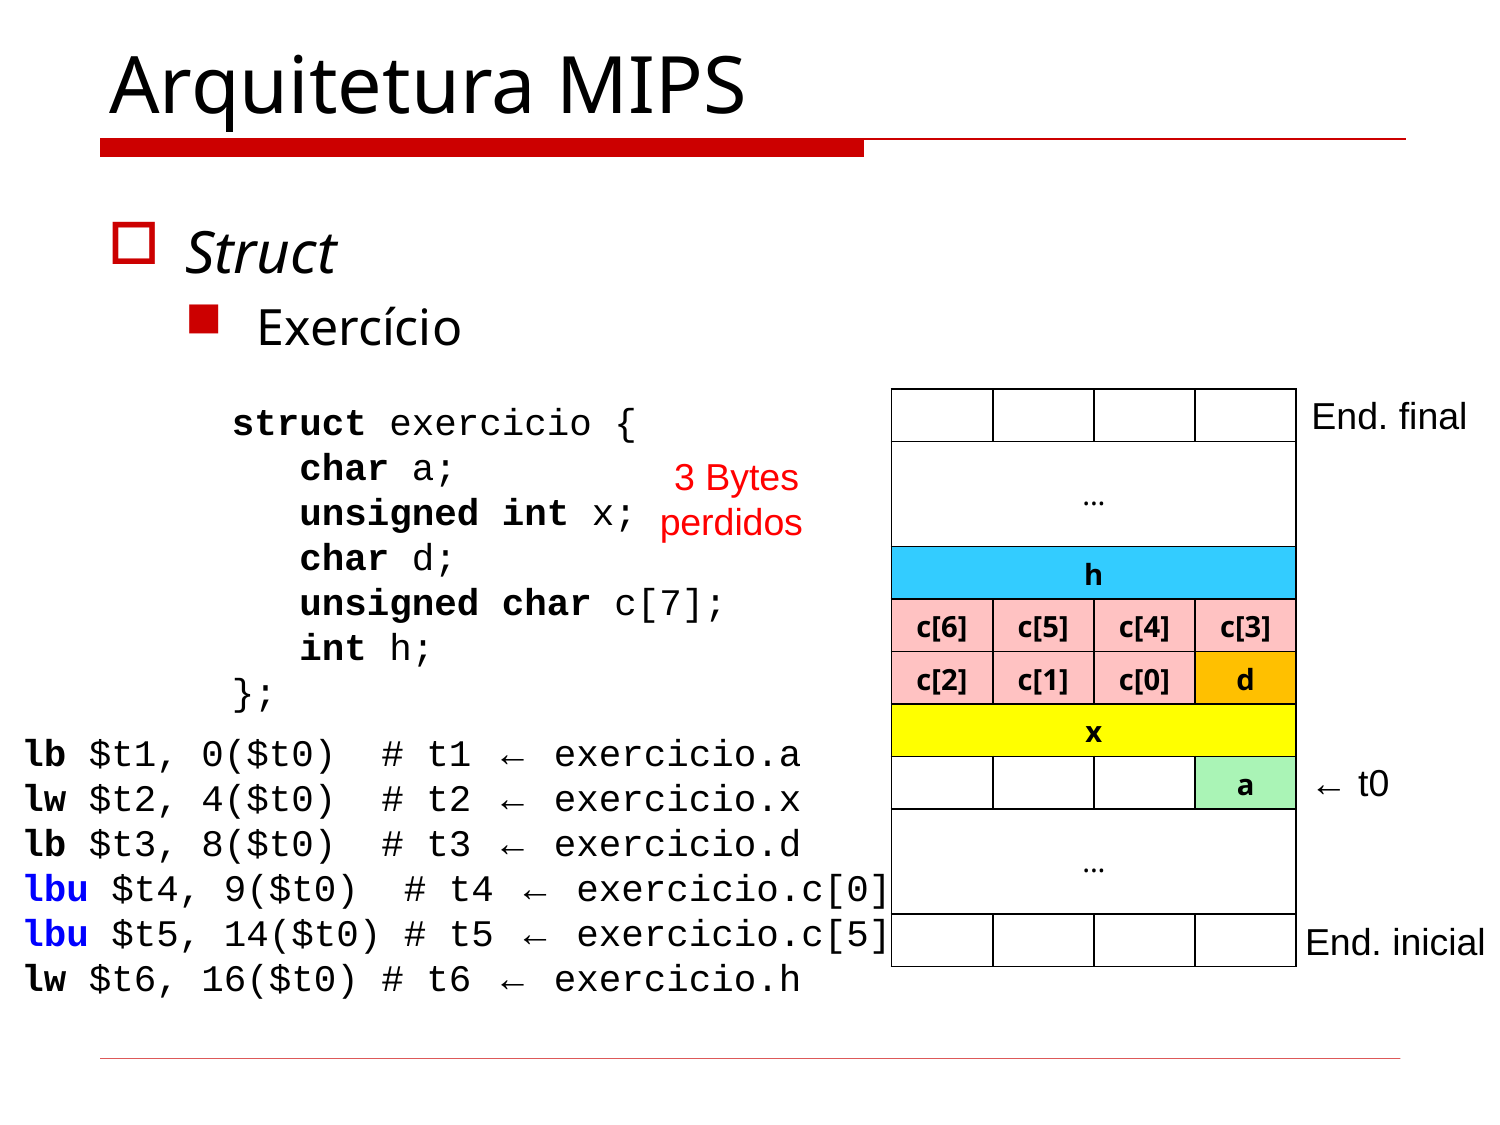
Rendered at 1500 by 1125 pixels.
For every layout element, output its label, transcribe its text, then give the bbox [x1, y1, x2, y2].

table_cell [1095, 915, 1194, 966]
text_box End. final [1296, 384, 1483, 444]
table_cell a [1196, 757, 1295, 808]
list Struct Exercício [92, 207, 1481, 413]
table_cell [941, 757, 992, 808]
text_box End. inicial [1290, 910, 1500, 971]
table_cell c[0] [1095, 652, 1194, 703]
table_cell x [892, 705, 1295, 756]
table_header [1196, 390, 1295, 441]
table_cell [994, 915, 1093, 966]
table_cell [941, 915, 992, 966]
text_box struct exercicio { char a; unsigned int x; char d; unsigned char c[7]; int h; }; [217, 390, 781, 721]
table_cell c[1] [994, 652, 1093, 703]
table_cell h [892, 547, 1295, 598]
table_header [1095, 390, 1194, 441]
table_cell [1095, 757, 1194, 808]
table_header [892, 390, 992, 441]
table_cell c[4] [1095, 600, 1194, 651]
title Arquitetura MIPS [93, 49, 1407, 138]
text_box lb $t1, 0($t0) # t1 ← exercicio.a lw $t2, 4($t0) # t2 ← exercicio.x lb $t3, 8($t0) # t3 ← exercicio.d lbu $t4, 9($t0) # t4 ← exercicio.c[0] lbu $t5, 14($t0) # t5 ← exercicio.c[5] lw $t6, 16($t0) # t6 ← exercicio.h [6, 722, 941, 1007]
table_cell c[3] [1196, 600, 1295, 651]
table_cell c[6] [892, 600, 992, 651]
text_box 3 Bytes perdidos [593, 445, 870, 551]
table_cell ... [941, 810, 1295, 913]
table_cell ... [892, 442, 1295, 546]
table_cell [1196, 915, 1290, 966]
table_cell d [1196, 652, 1295, 703]
table_header [994, 390, 1093, 441]
table_cell [994, 757, 1093, 808]
text_box ← t0 [1295, 751, 1405, 812]
table_cell c[5] [994, 600, 1093, 651]
table_cell c[2] [892, 652, 992, 703]
